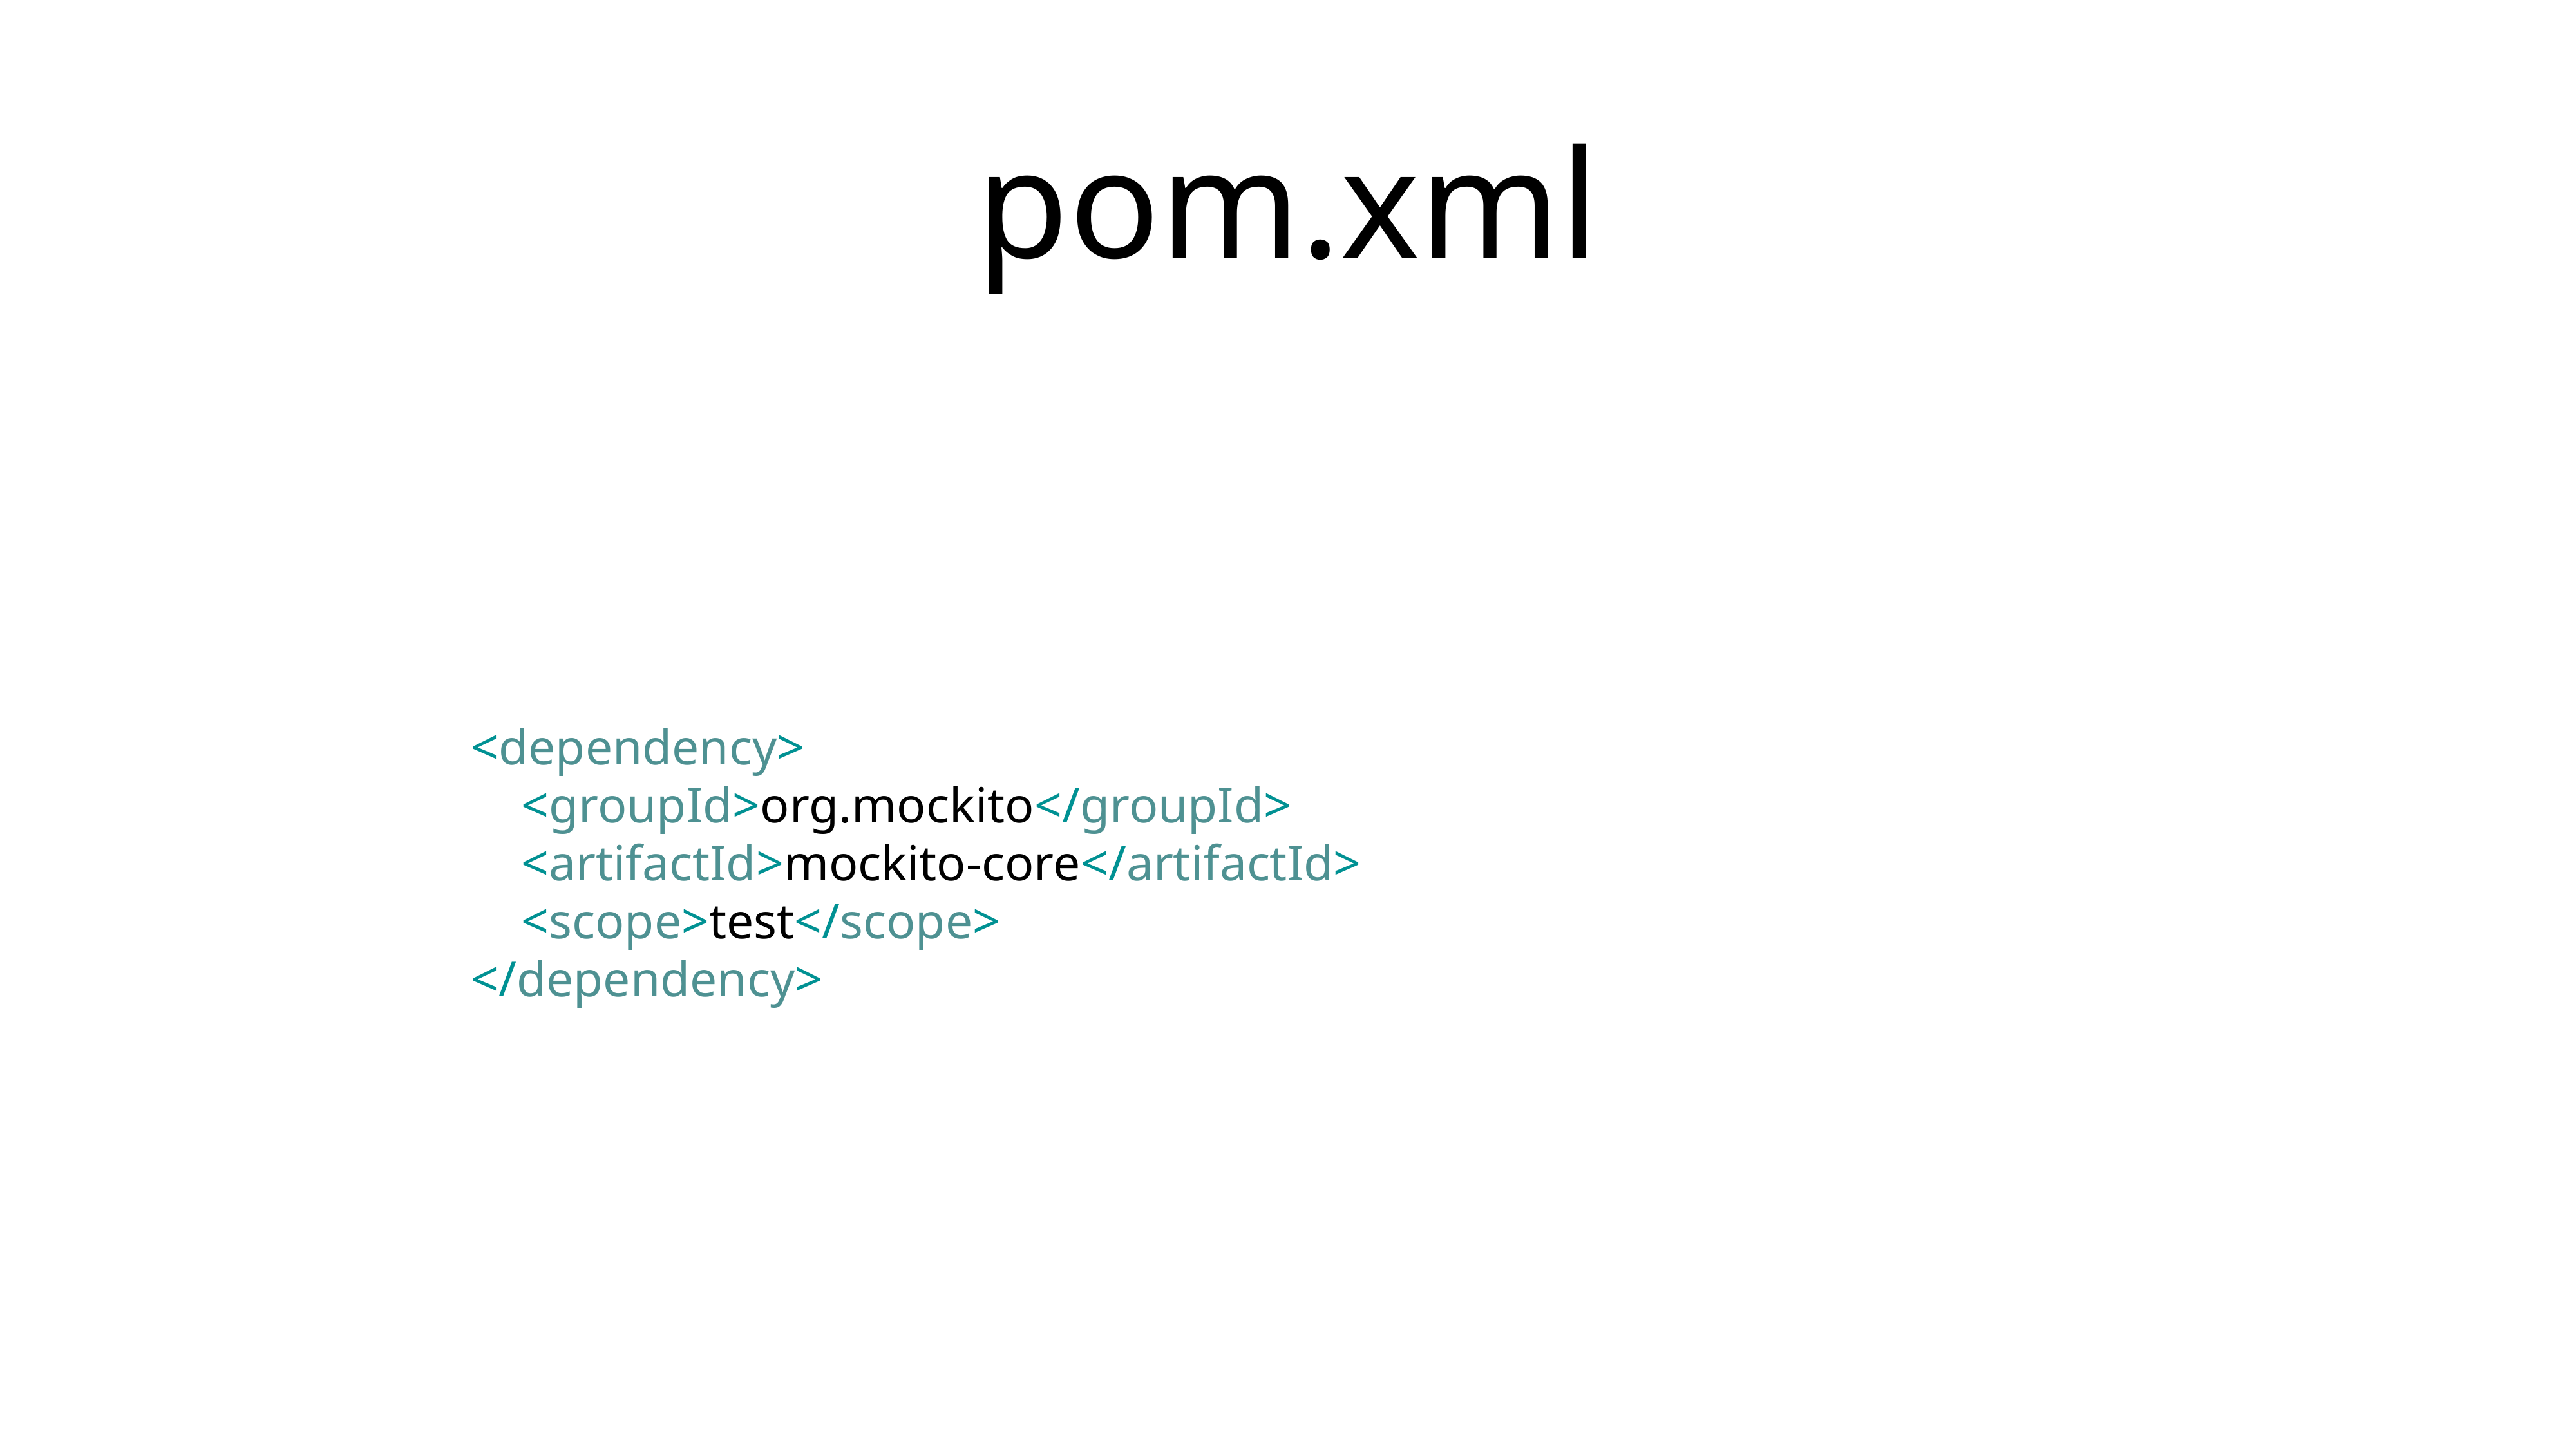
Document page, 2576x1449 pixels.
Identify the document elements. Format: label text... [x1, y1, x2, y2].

title pom.xml [463, 37, 2113, 314]
list <dependency> <groupId>org.mockito</groupId> <artifactId>mockito-core</artifactId> <scope>test</scope> </dependency> [463, 314, 2113, 1410]
